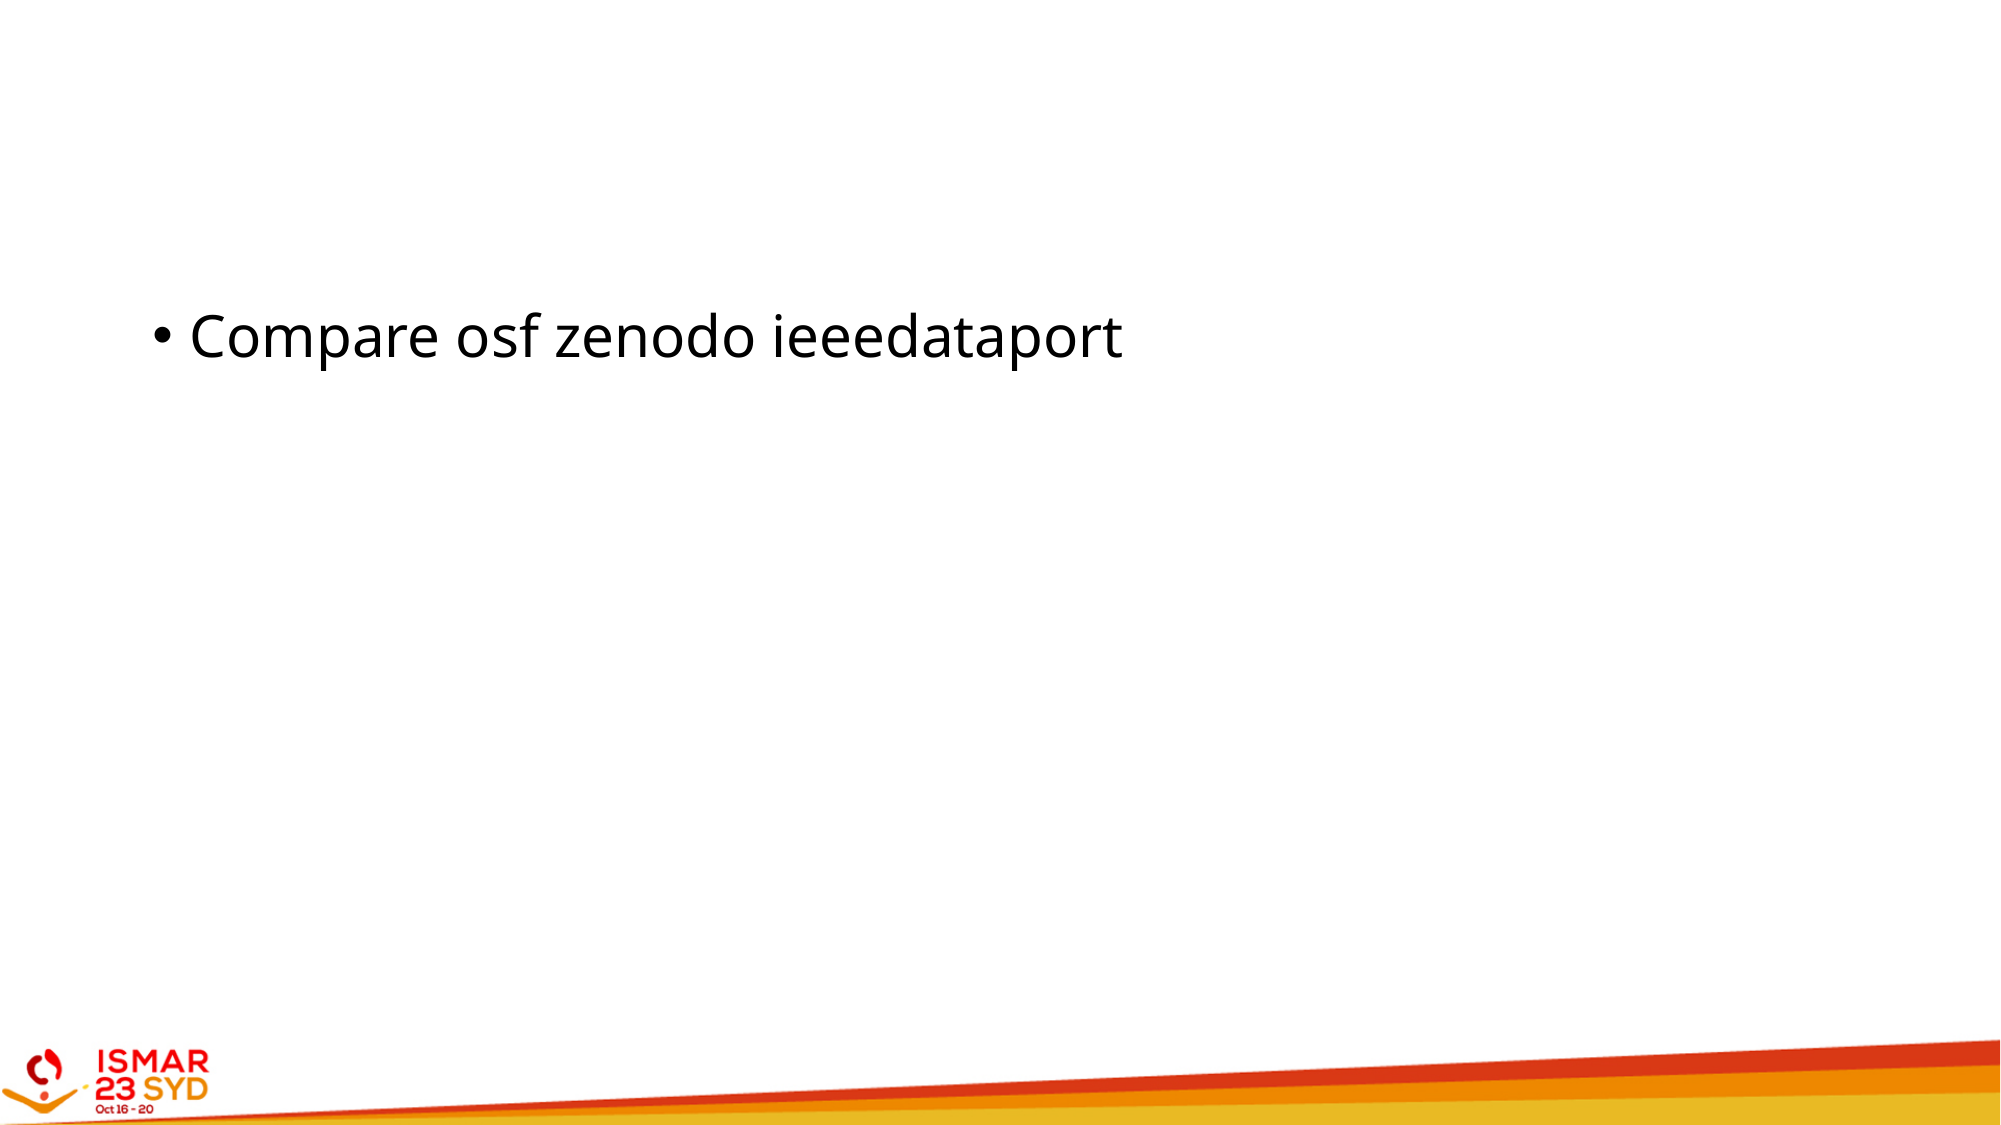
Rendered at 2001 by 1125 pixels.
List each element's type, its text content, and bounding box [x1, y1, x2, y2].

list Compare osf zenodo ieeedataport [137, 299, 1863, 1014]
picture [0, 0, 2001, 1125]
